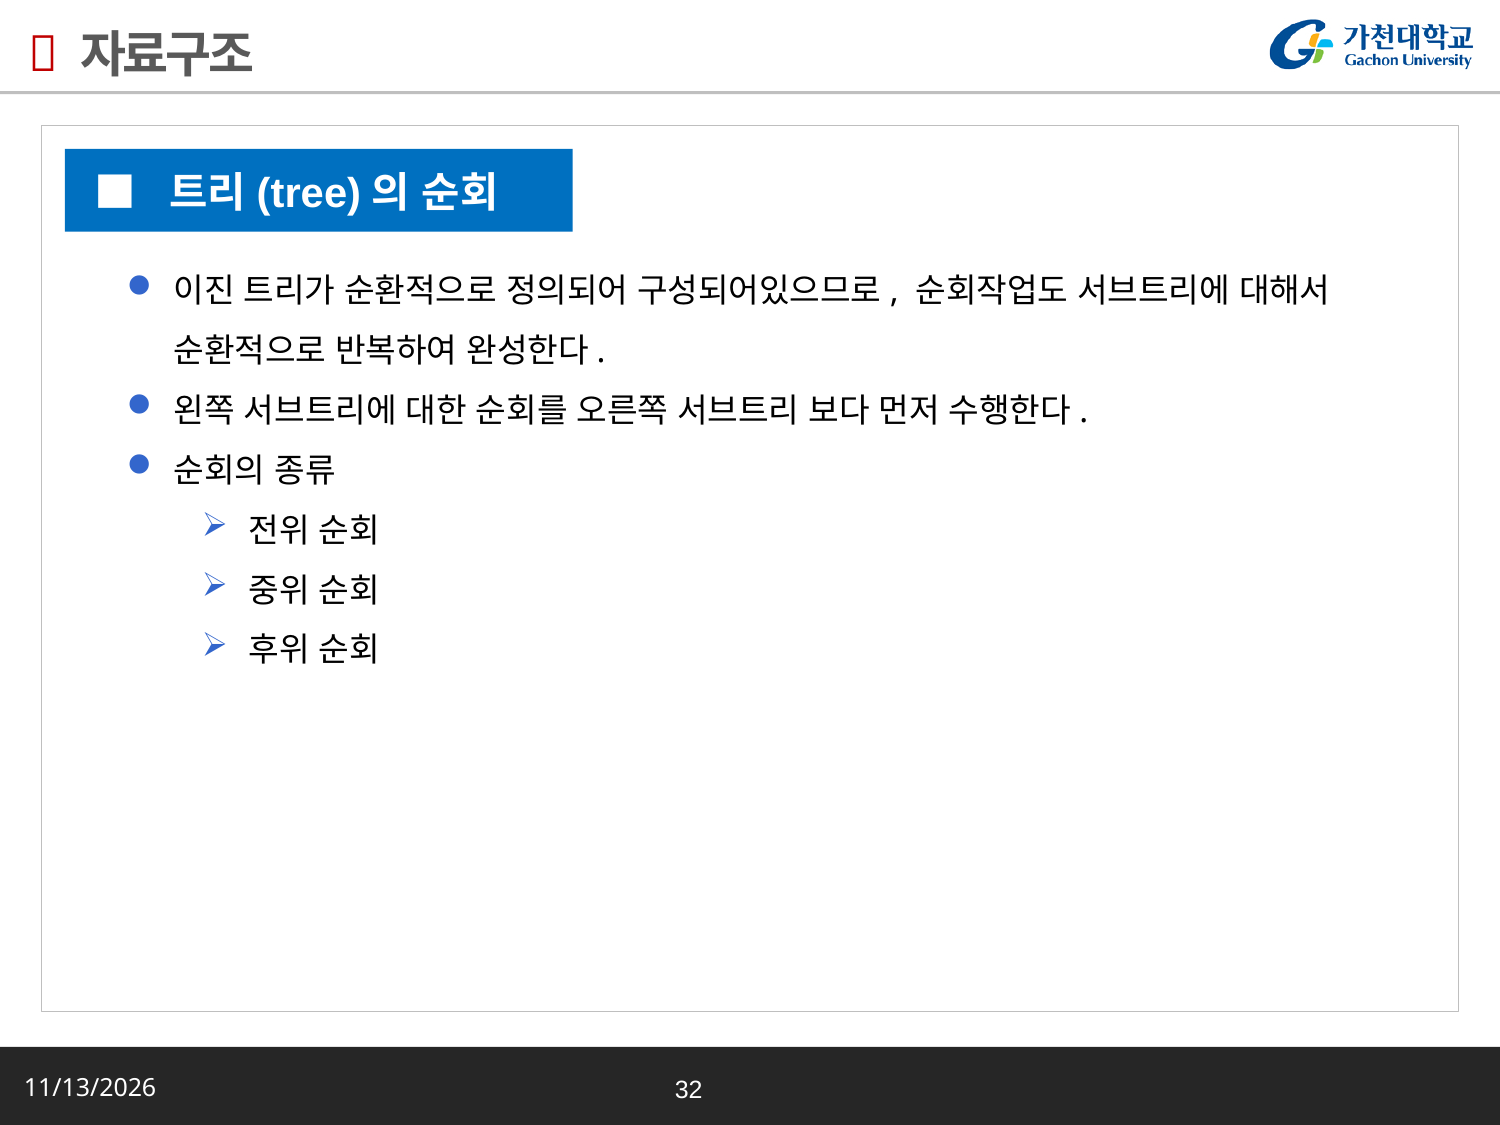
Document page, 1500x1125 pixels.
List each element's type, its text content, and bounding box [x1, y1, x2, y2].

title 자료구조 [64, 16, 1380, 88]
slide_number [8, 1058, 359, 1119]
slide_number 32 [513, 1058, 864, 1118]
text_box ■ 트리(tree)의 순회 [63, 147, 575, 234]
picture [1244, 0, 1495, 90]
text_box 이진 트리가 순환적으로 정의되어 구성되어있으므로, 순회작업도 서브트리에 대해서 순환적으로 반복하여 완성한다. 왼쪽 서브트리에 대한 순회를 오른쪽 서브트리 보다 먼저 수행한다. 순회의 종류 전위 순회 중위 순회 후위 순회 [112, 242, 1447, 676]
text_box [39, 123, 1461, 1013]
